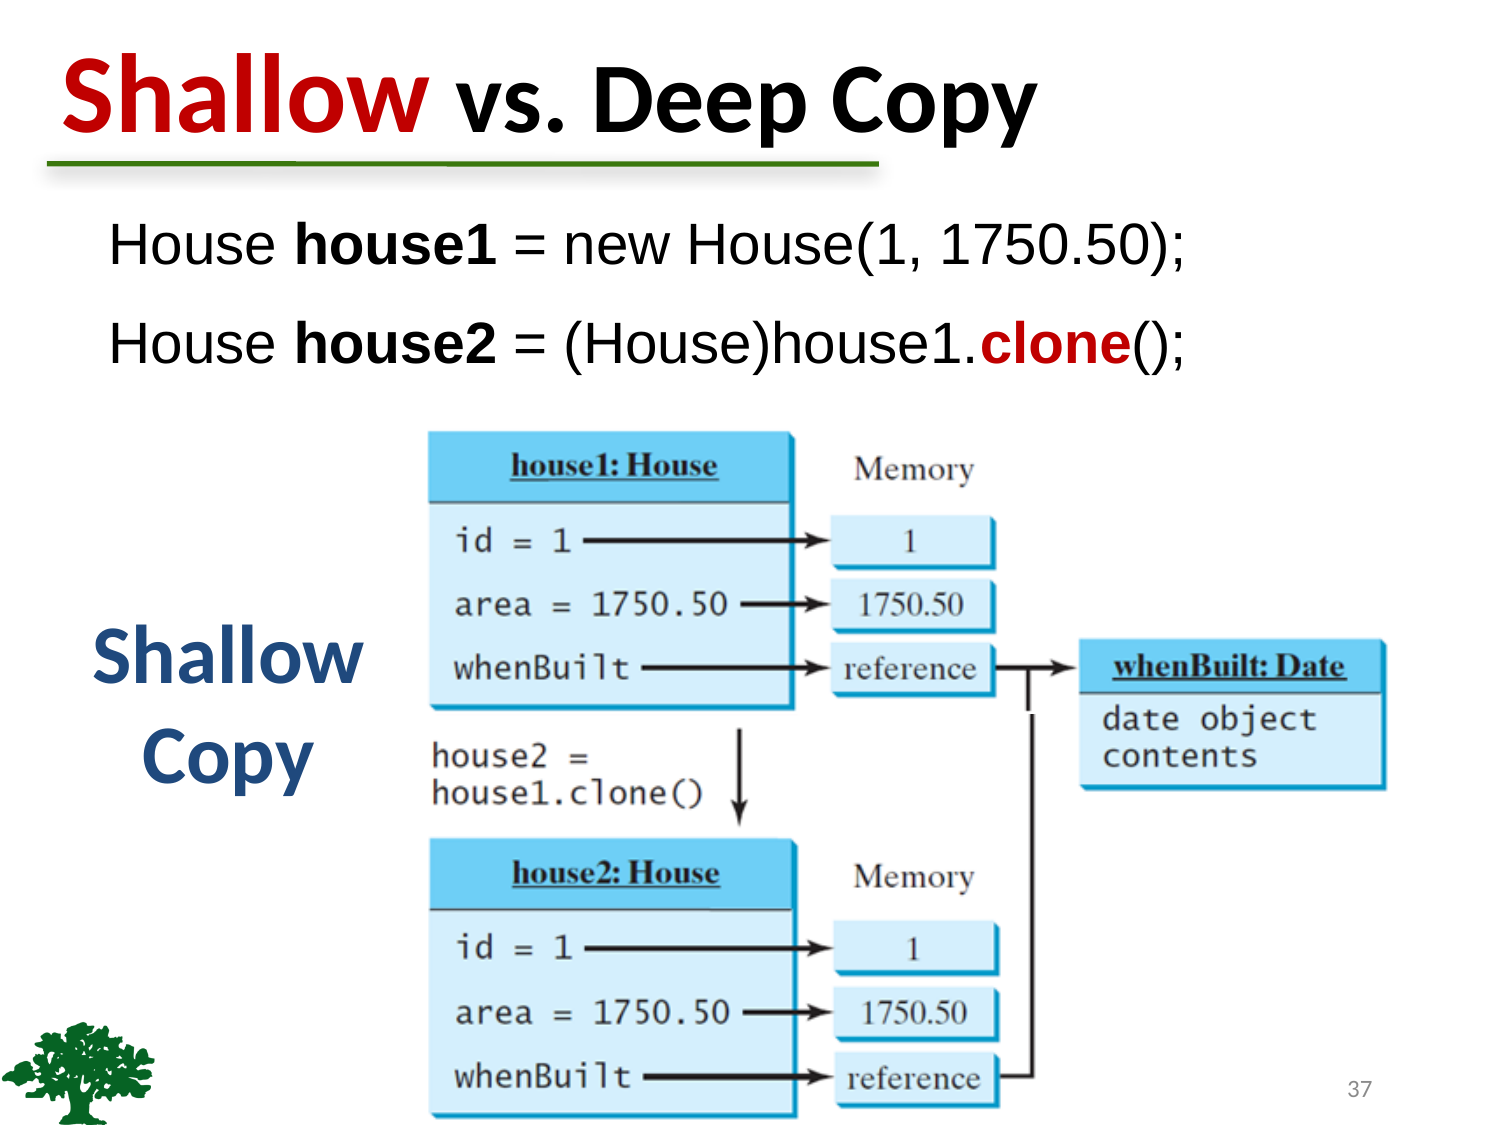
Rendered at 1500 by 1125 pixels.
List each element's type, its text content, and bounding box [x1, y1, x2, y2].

text_box Shallow Copy [46, 574, 411, 826]
text_box House house1 = new House(1, 1750.50); House house2 = (House)house1.clone(); [93, 199, 1350, 383]
title Shallow vs. Deep Copy [46, 34, 1184, 141]
picture [422, 421, 1395, 1125]
slide_number 37 [1074, 1049, 1388, 1125]
picture [0, 1021, 157, 1125]
